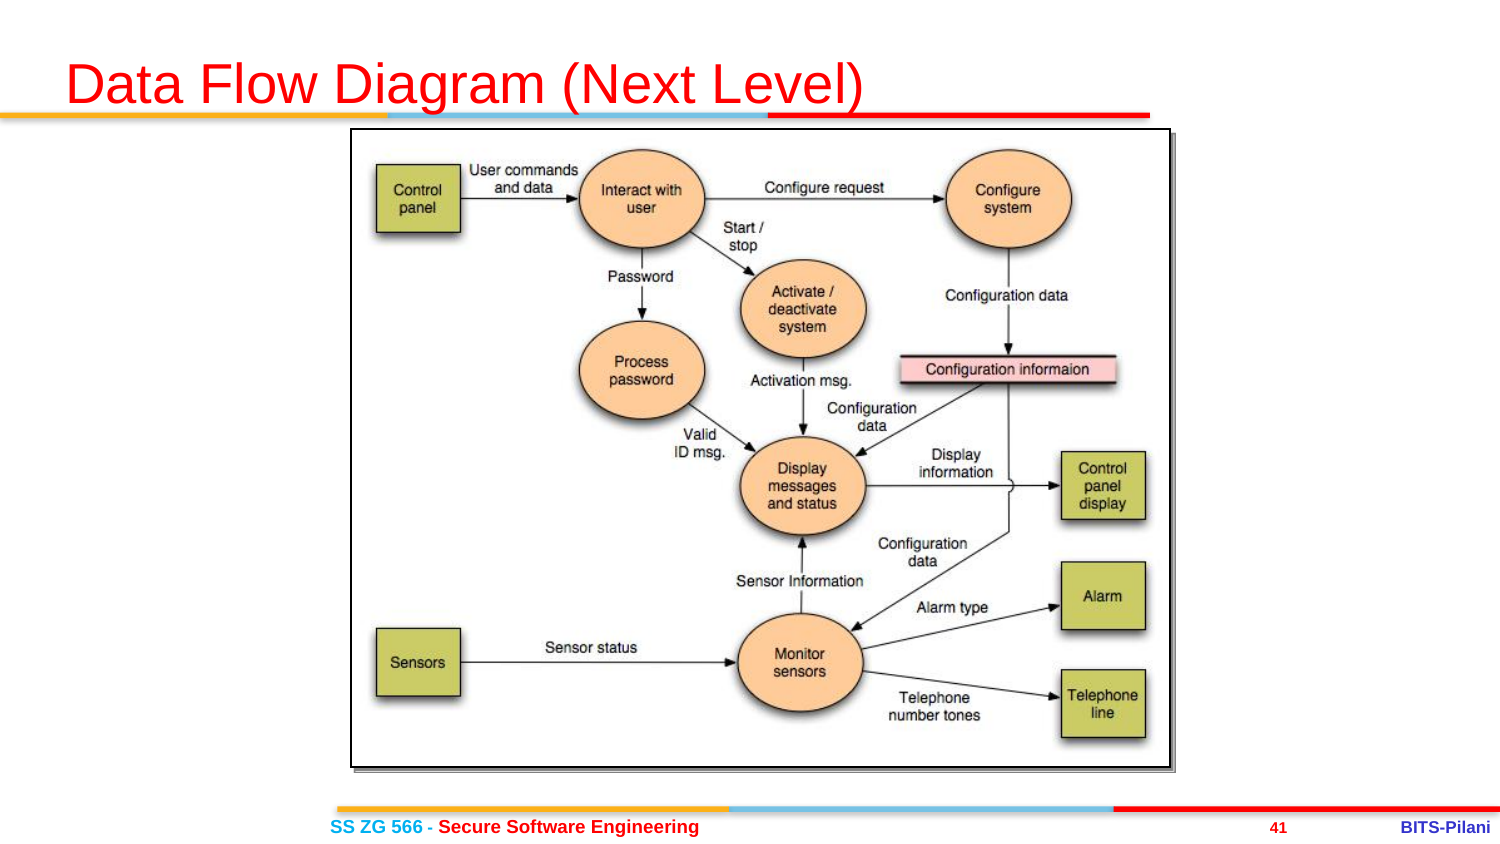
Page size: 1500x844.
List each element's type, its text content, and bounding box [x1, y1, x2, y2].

picture [351, 129, 1170, 767]
list Data Flow Diagram (Next Level) [50, 27, 1088, 146]
